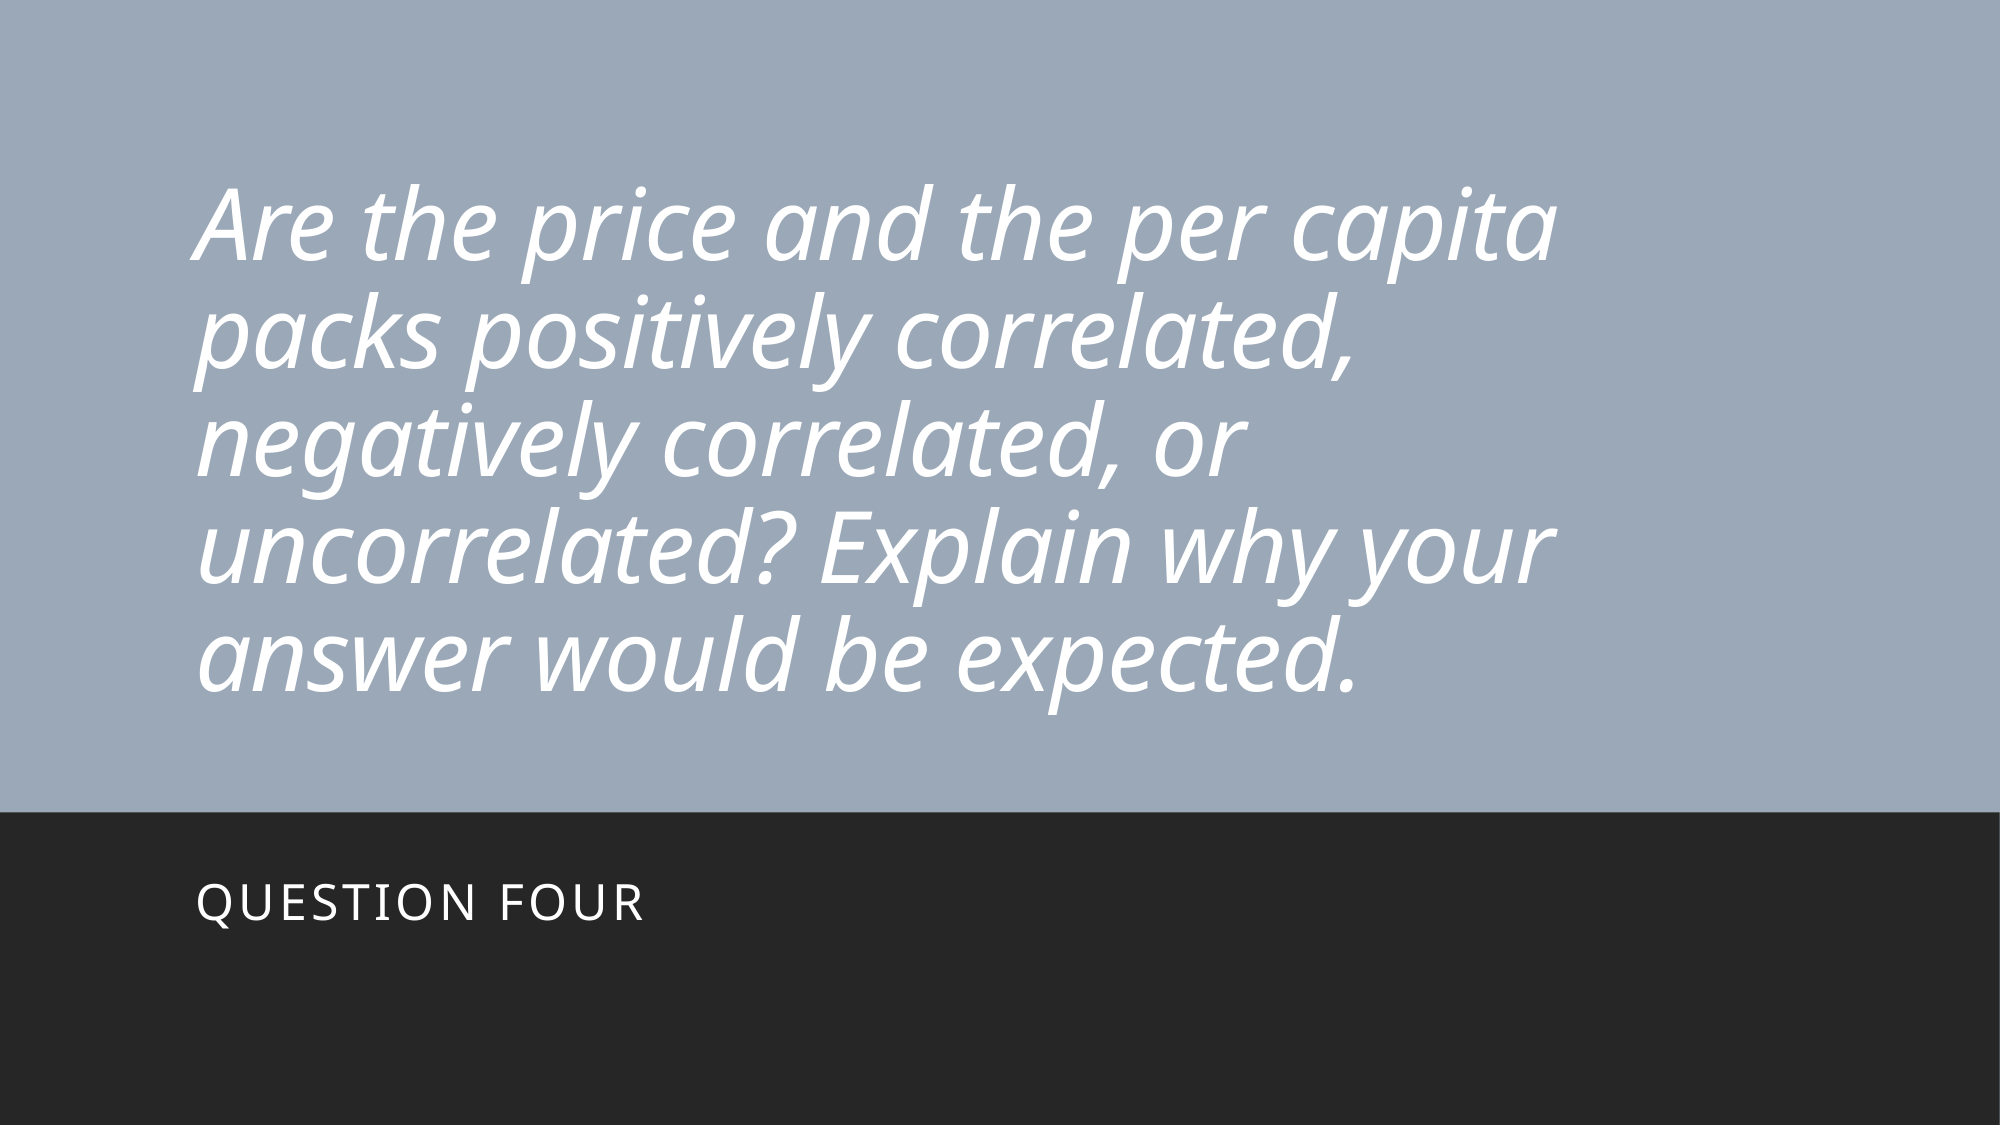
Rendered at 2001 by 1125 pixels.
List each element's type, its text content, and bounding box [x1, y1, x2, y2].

title Are the price and the per capita packs positively correlated, negatively correlated, or uncorrelated? Explain why your answer would be expected. [180, 124, 1830, 763]
subtitle Question Four [180, 857, 1831, 1045]
text_box [0, 811, 2000, 1125]
text_box [0, 0, 2000, 811]
